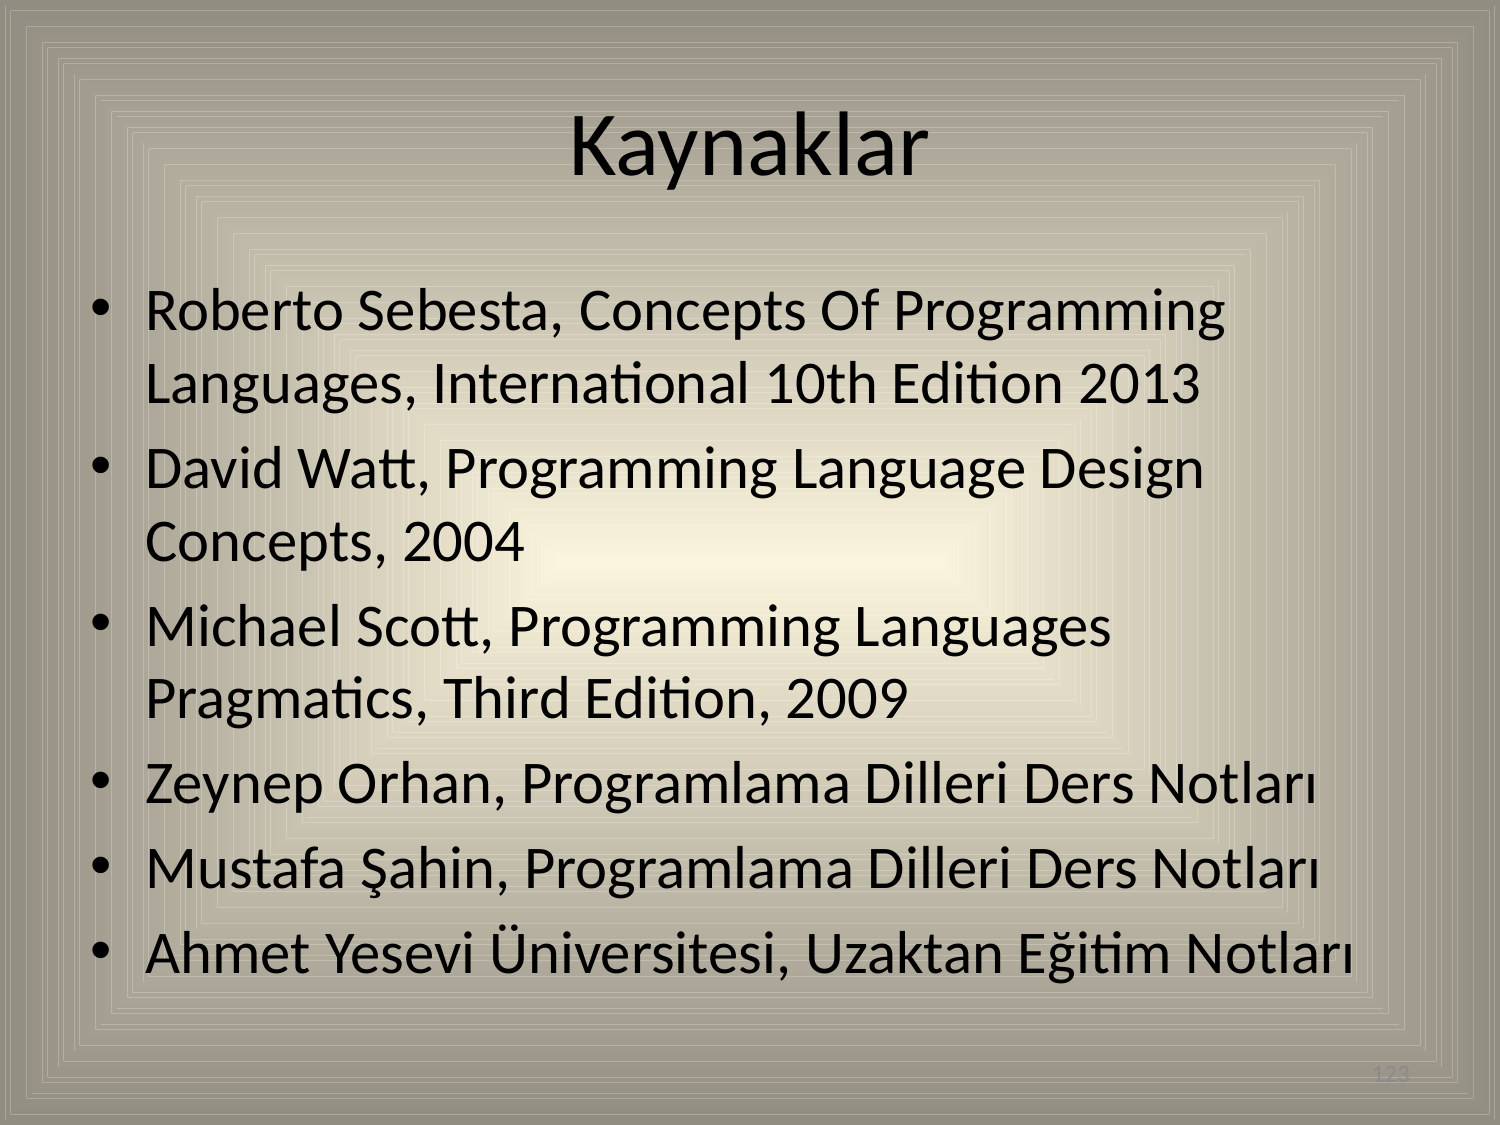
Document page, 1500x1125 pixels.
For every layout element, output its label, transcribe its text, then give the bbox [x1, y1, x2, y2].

slide_number 123 [1074, 1042, 1425, 1103]
list Roberto Sebesta, Concepts Of Programming Languages, International 10th Edition 2013 David Watt, Programming Language Design Concepts, 2004 Michael Scott, Programming Languages Pragmatics, Third Edition, 2009 Zeynep Orhan, Programlama Dilleri Ders Notları Mustafa Şahin, Programlama Dilleri Ders Notları Ahmet Yesevi Üniversitesi, Uzaktan Eğitim Notları [75, 262, 1425, 1005]
title Kaynaklar [75, 45, 1425, 233]
